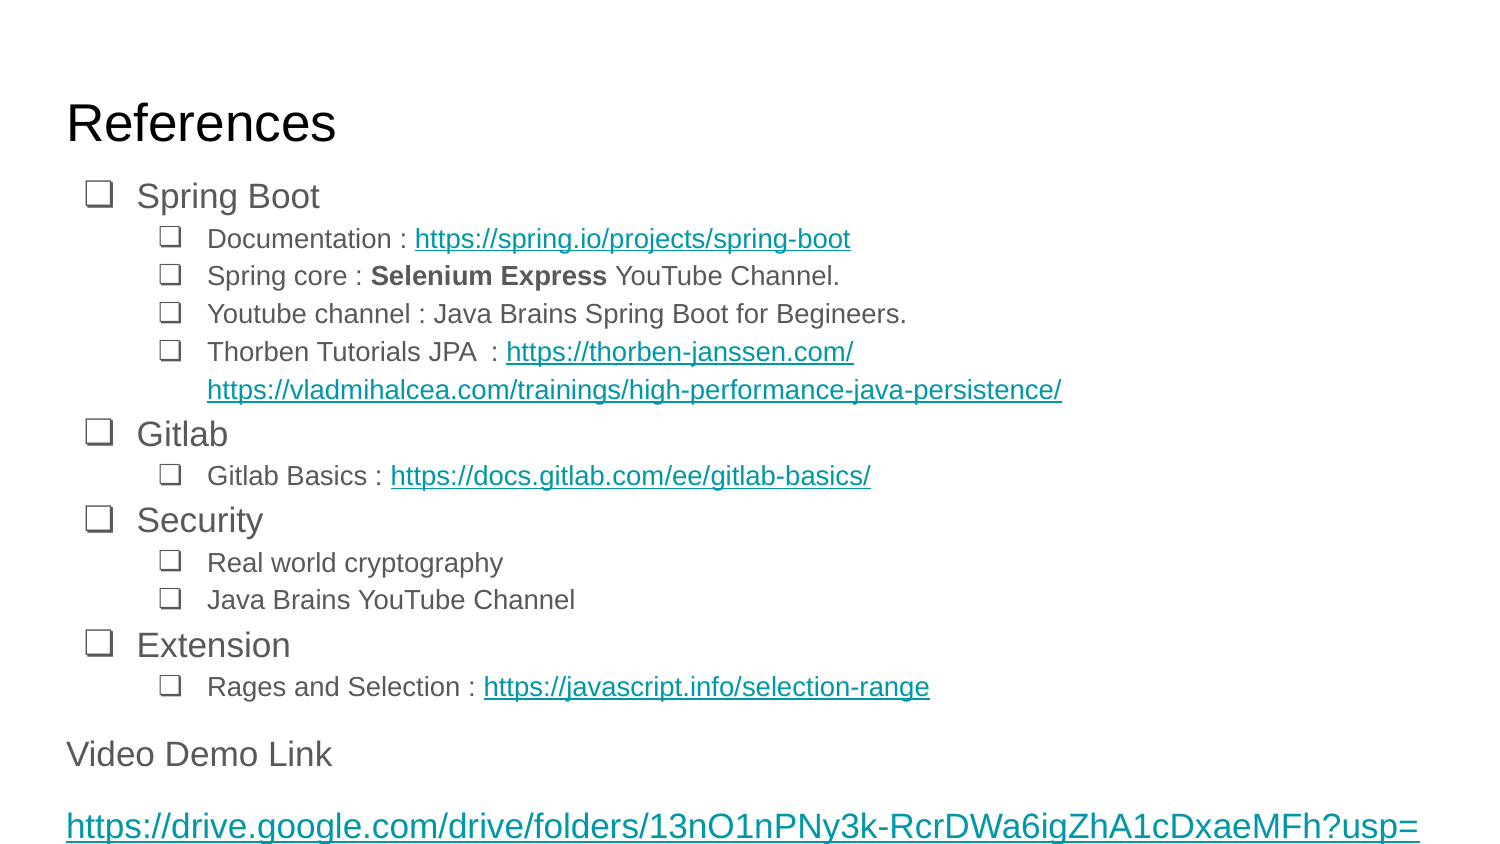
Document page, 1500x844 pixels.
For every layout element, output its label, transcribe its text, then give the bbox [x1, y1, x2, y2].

title References [51, 72, 1449, 152]
list Spring Boot Documentation : https://spring.io/projects/spring-boot Spring core : Selenium Express YouTube Channel. Youtube channel : Java Brains Spring Boot for Begineers. Thorben Tutorials JPA : https://thorben-janssen.com/ https://vladmihalcea.com/trainings/high-performance-java-persistence/ Gitlab Gitlab Basics : https://docs.gitlab.com/ee/gitlab-basics/ Security Real world cryptography Java Brains YouTube Channel Extension Rages and Selection : https://javascript.info/selection-range Video Demo Link https://drive.google.com/drive/folders/13nO1nPNy3k-RcrDWa6igZhA1cDxaeMFh?usp=sharing [51, 152, 1449, 844]
